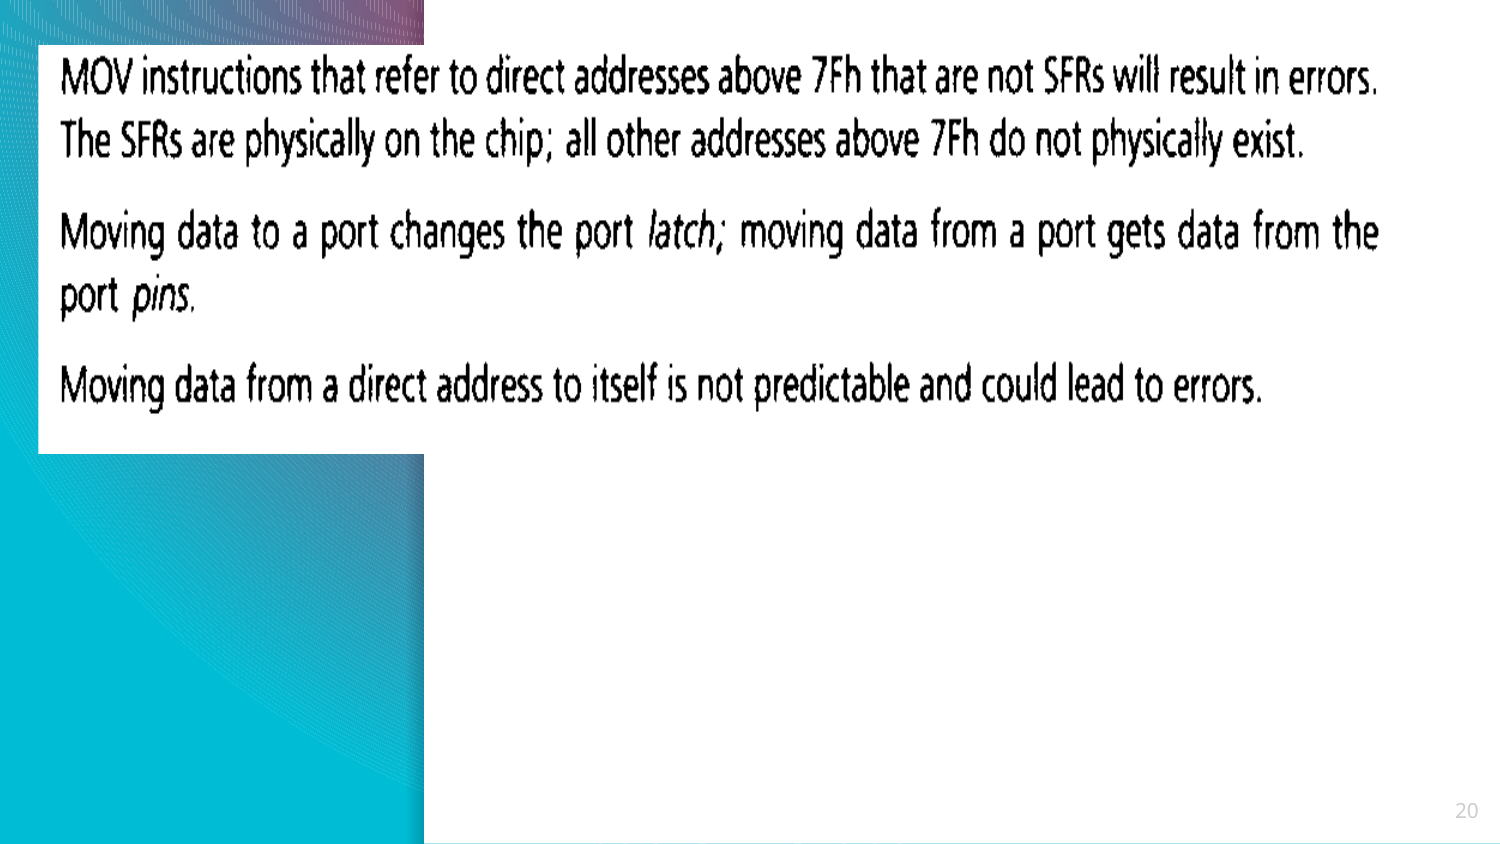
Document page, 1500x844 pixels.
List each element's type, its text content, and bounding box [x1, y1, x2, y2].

picture [38, 45, 1423, 454]
slide_number 20 [1403, 779, 1494, 844]
